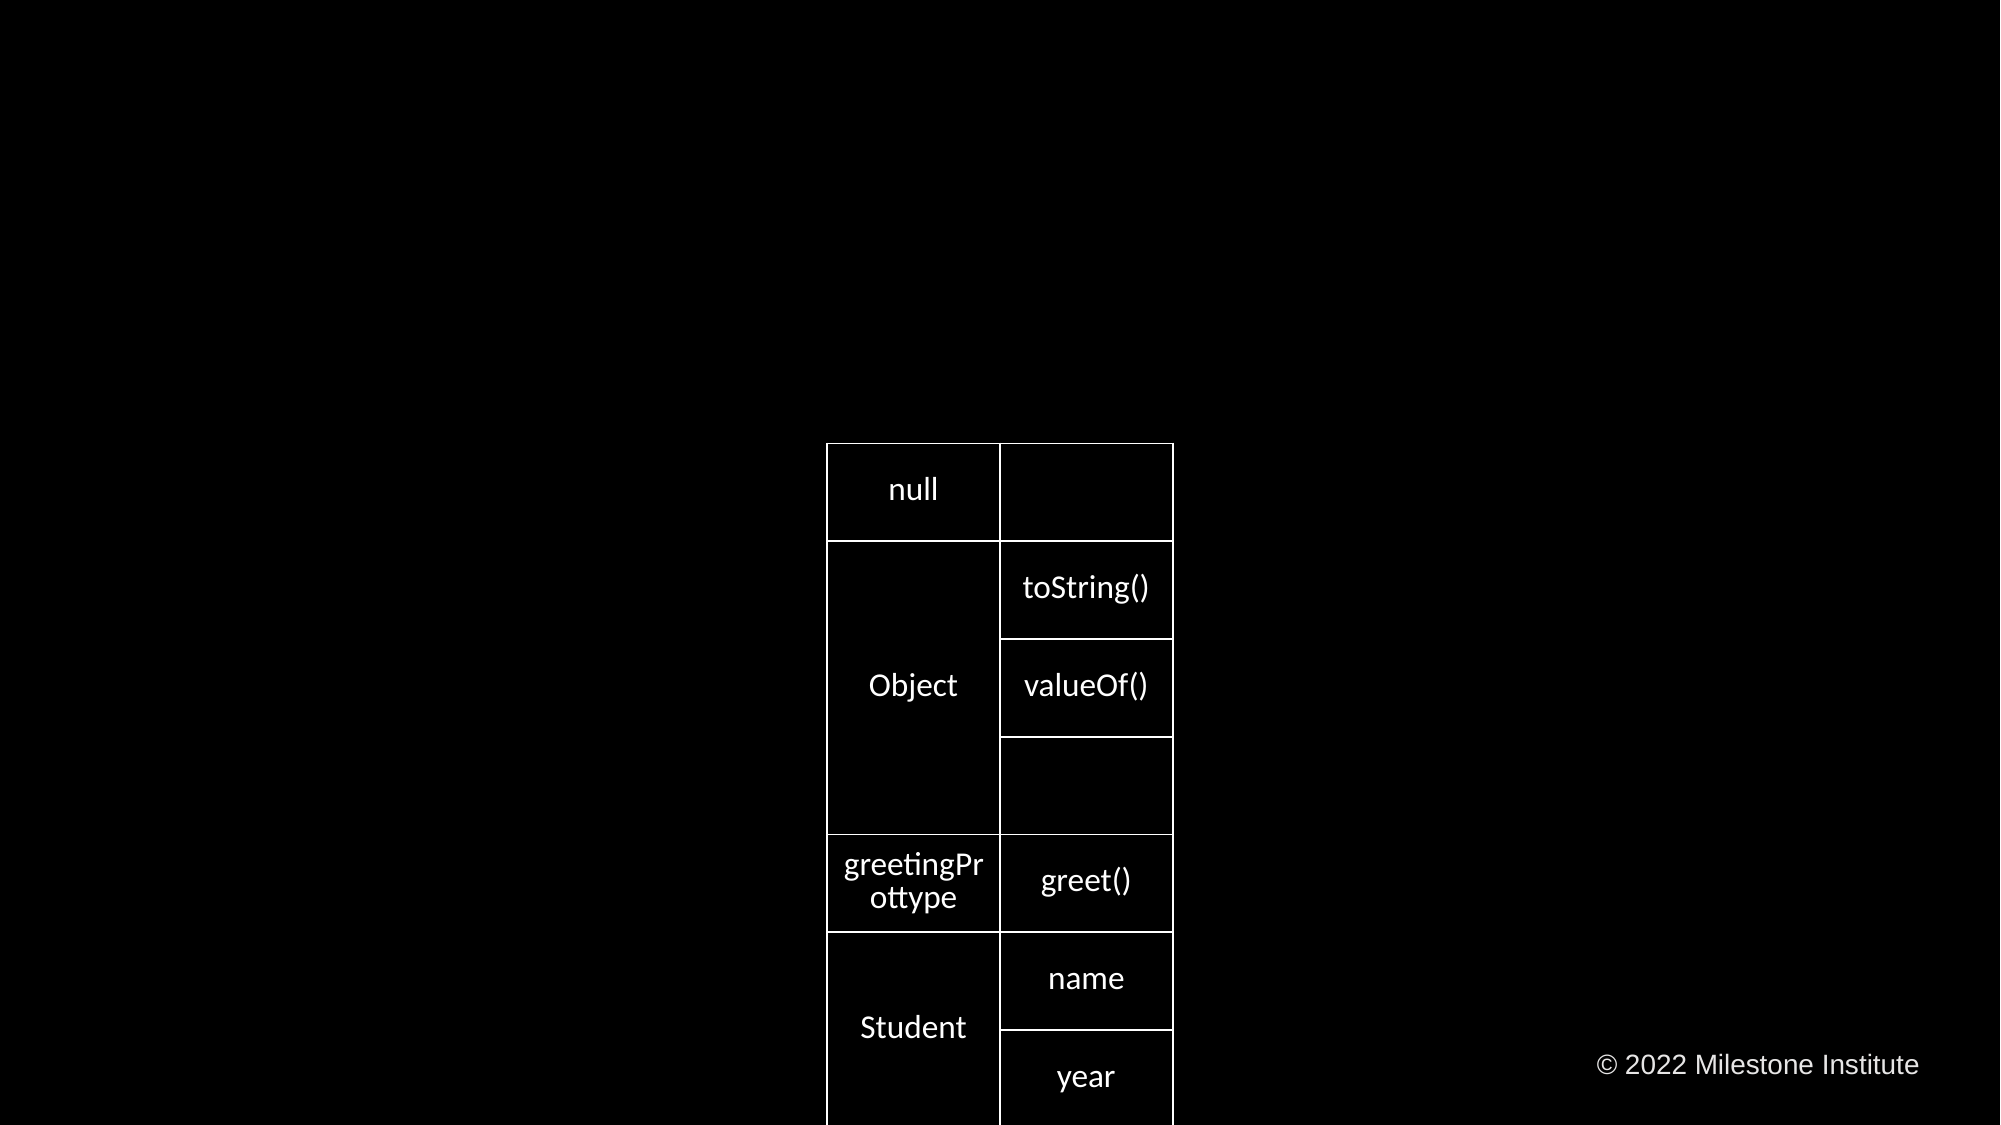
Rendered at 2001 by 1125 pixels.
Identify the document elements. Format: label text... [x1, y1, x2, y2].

table_header [1001, 444, 1172, 540]
table_cell name [1001, 933, 1172, 1029]
table_cell greetingProttype [828, 835, 999, 931]
table_header null [828, 444, 999, 540]
table_cell Object [828, 542, 999, 834]
table_cell greet() [1001, 835, 1172, 931]
table_cell valueOf() [1001, 640, 1172, 736]
table_cell Student [828, 933, 999, 1125]
table_cell [1001, 738, 1172, 834]
table_cell toString() [1001, 542, 1172, 638]
table_cell year [1001, 1031, 1172, 1125]
